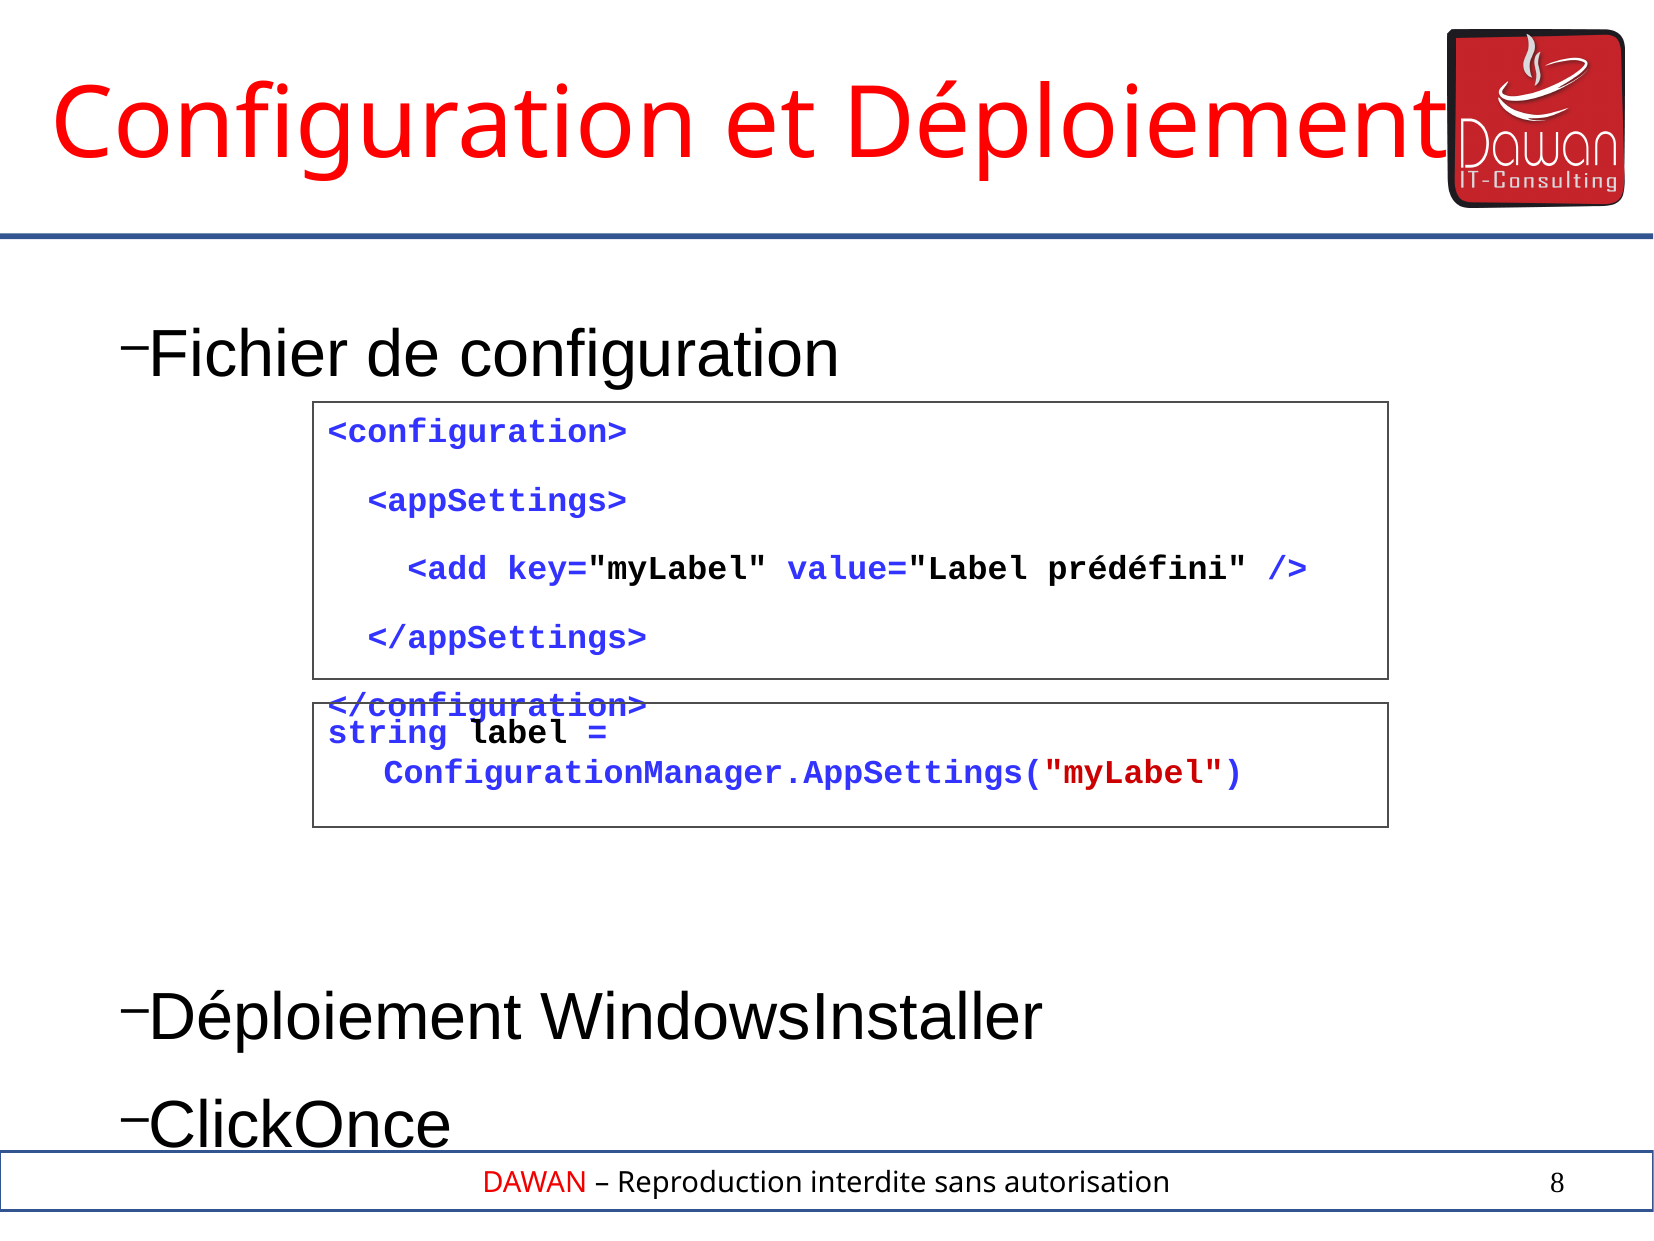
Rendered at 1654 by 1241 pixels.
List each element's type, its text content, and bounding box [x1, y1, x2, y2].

text_box <configuration> <appSettings> <add key="myLabel" value="Label prédéfini" /> </appSettings> </configuration> [312, 401, 1388, 680]
text_box Configuration et Déploiement [11, 50, 1489, 182]
text_box Fichier de configuration Déploiement WindowsInstaller ClickOnce [106, 302, 1554, 1058]
text_box string label = ConfigurationManager.AppSettings("myLabel") [312, 702, 1388, 827]
picture [1447, 29, 1625, 208]
slide_number 8 [1185, 1163, 1565, 1228]
